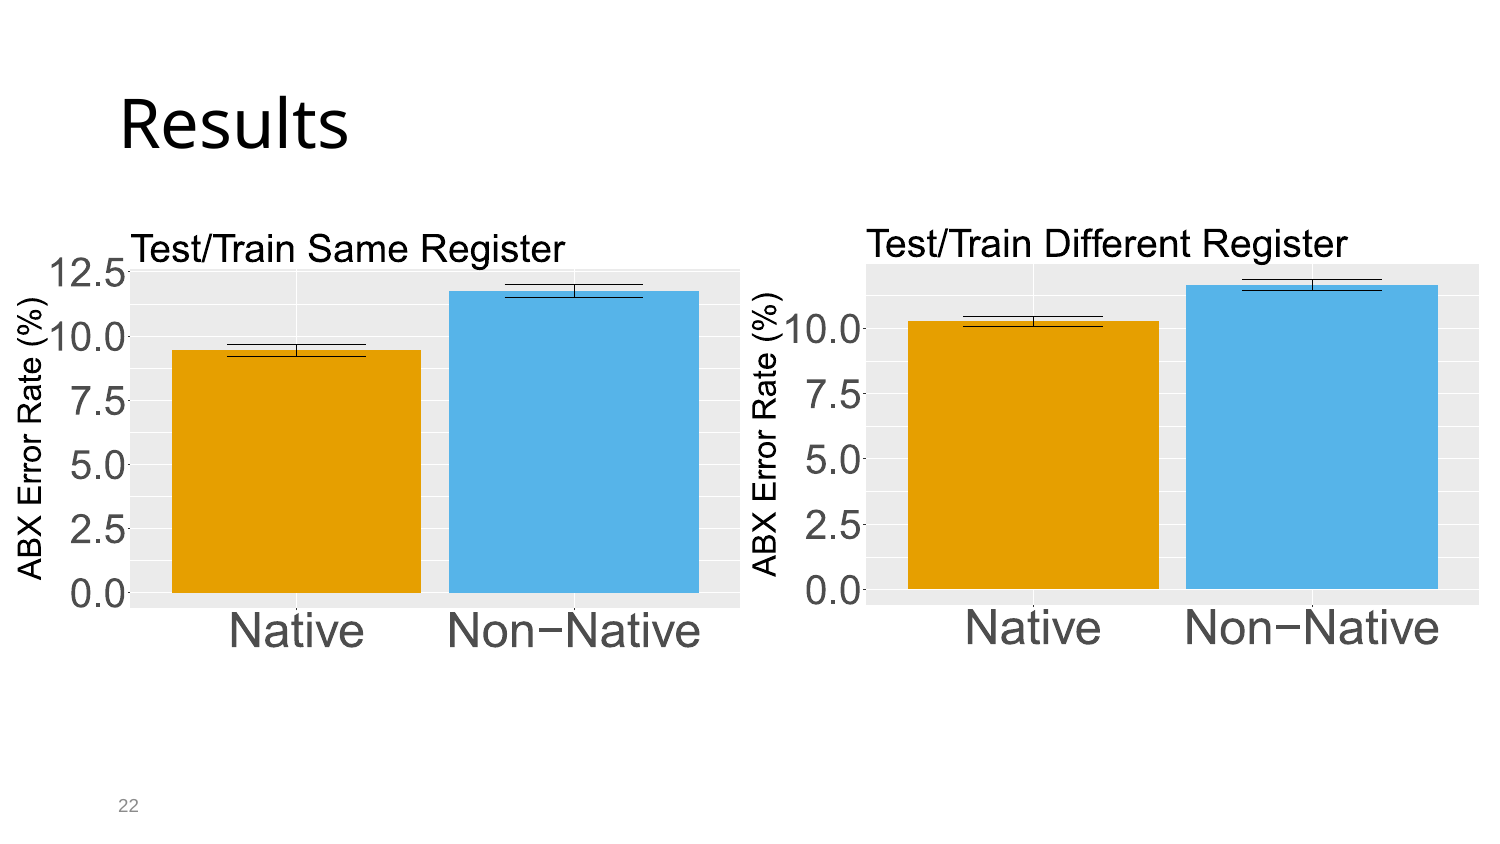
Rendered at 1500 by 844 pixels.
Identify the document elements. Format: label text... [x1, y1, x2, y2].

title Results [103, 44, 1397, 208]
picture [12, 224, 1486, 681]
slide_number 22 [103, 782, 441, 827]
